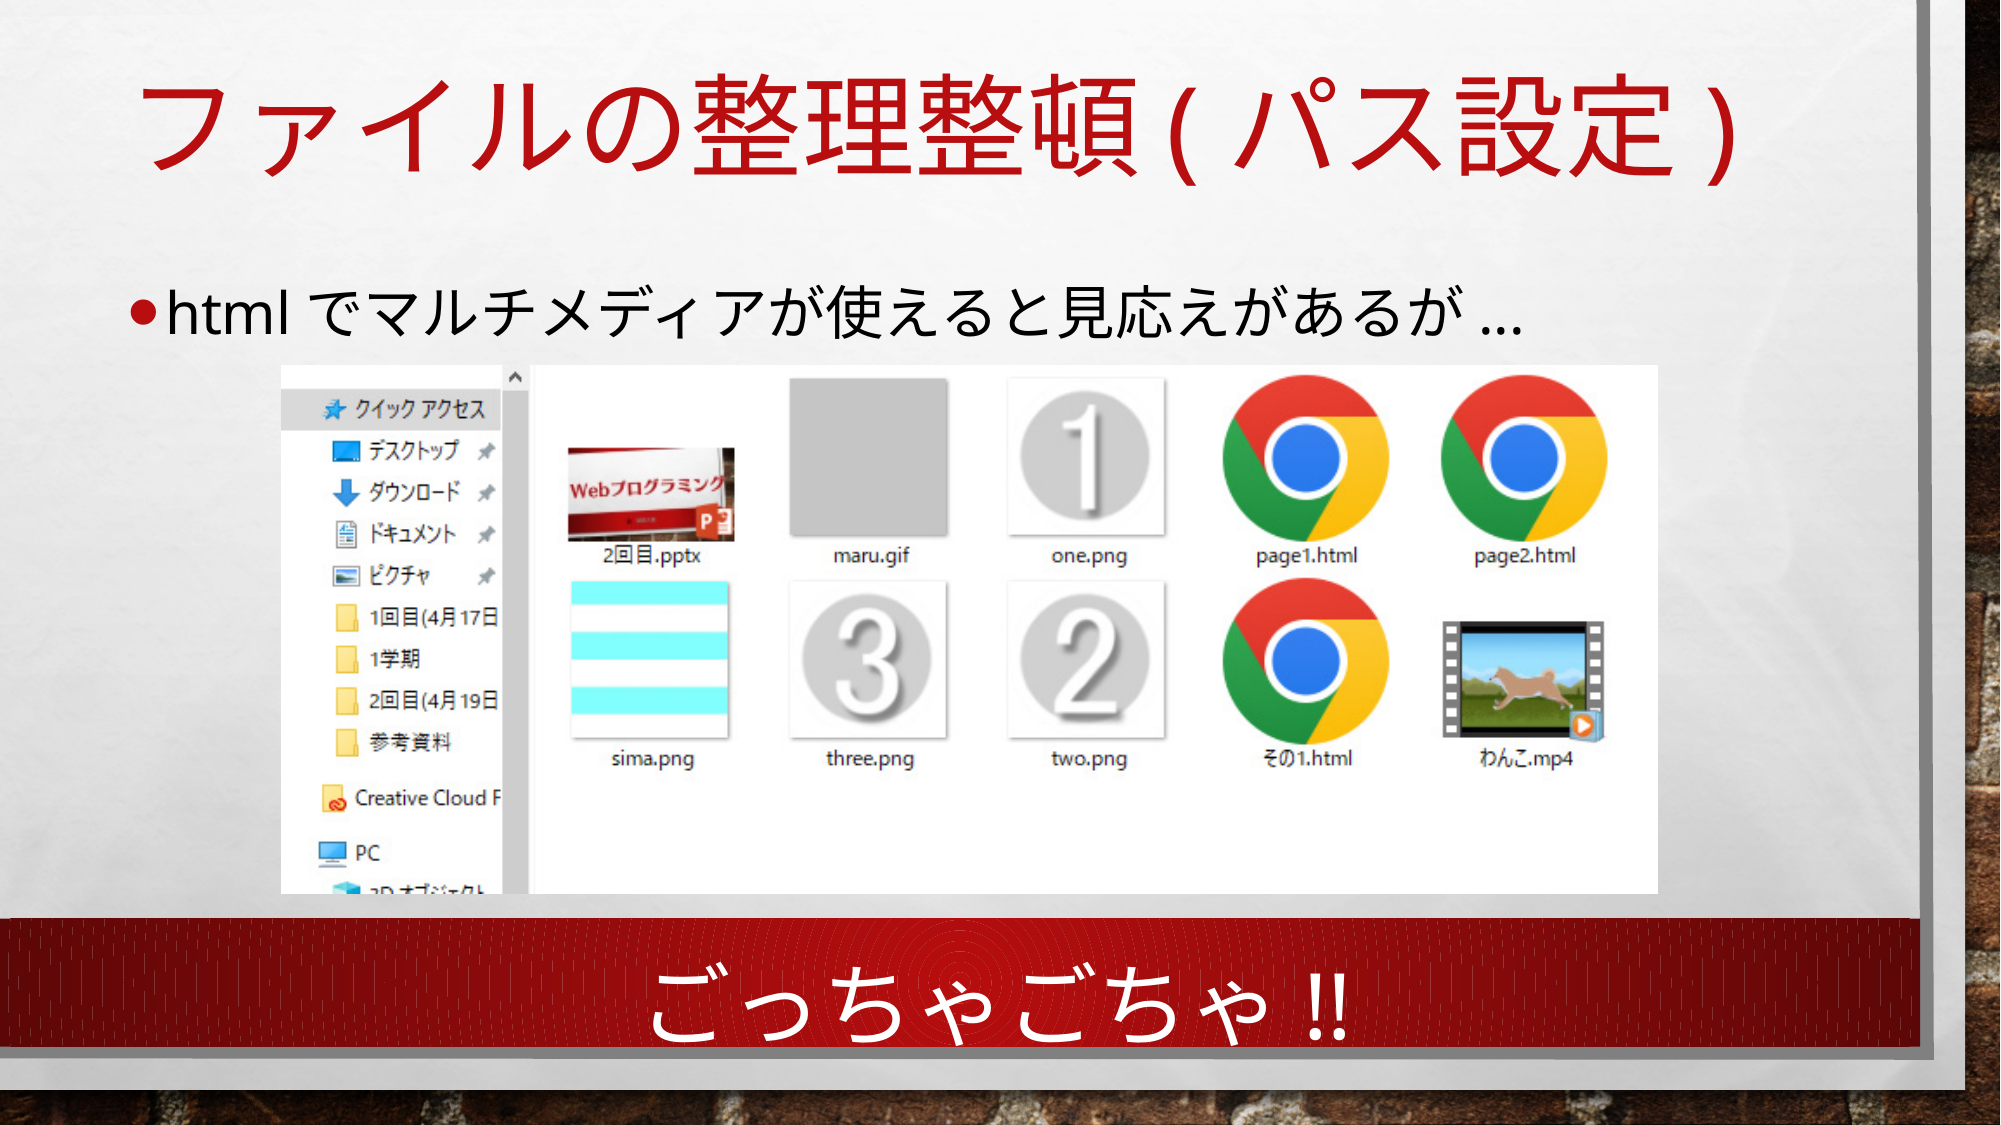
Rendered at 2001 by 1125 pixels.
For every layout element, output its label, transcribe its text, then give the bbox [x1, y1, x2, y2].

list htmlでマルチメディアが使えると見応えがあるが... [112, 254, 1818, 894]
title ファイルの整理整頓(パス設定) [112, 37, 1818, 227]
text_box ごっちゃごちゃ!! [624, 940, 1368, 1066]
picture [280, 364, 1658, 894]
picture [0, 0, 2000, 1125]
